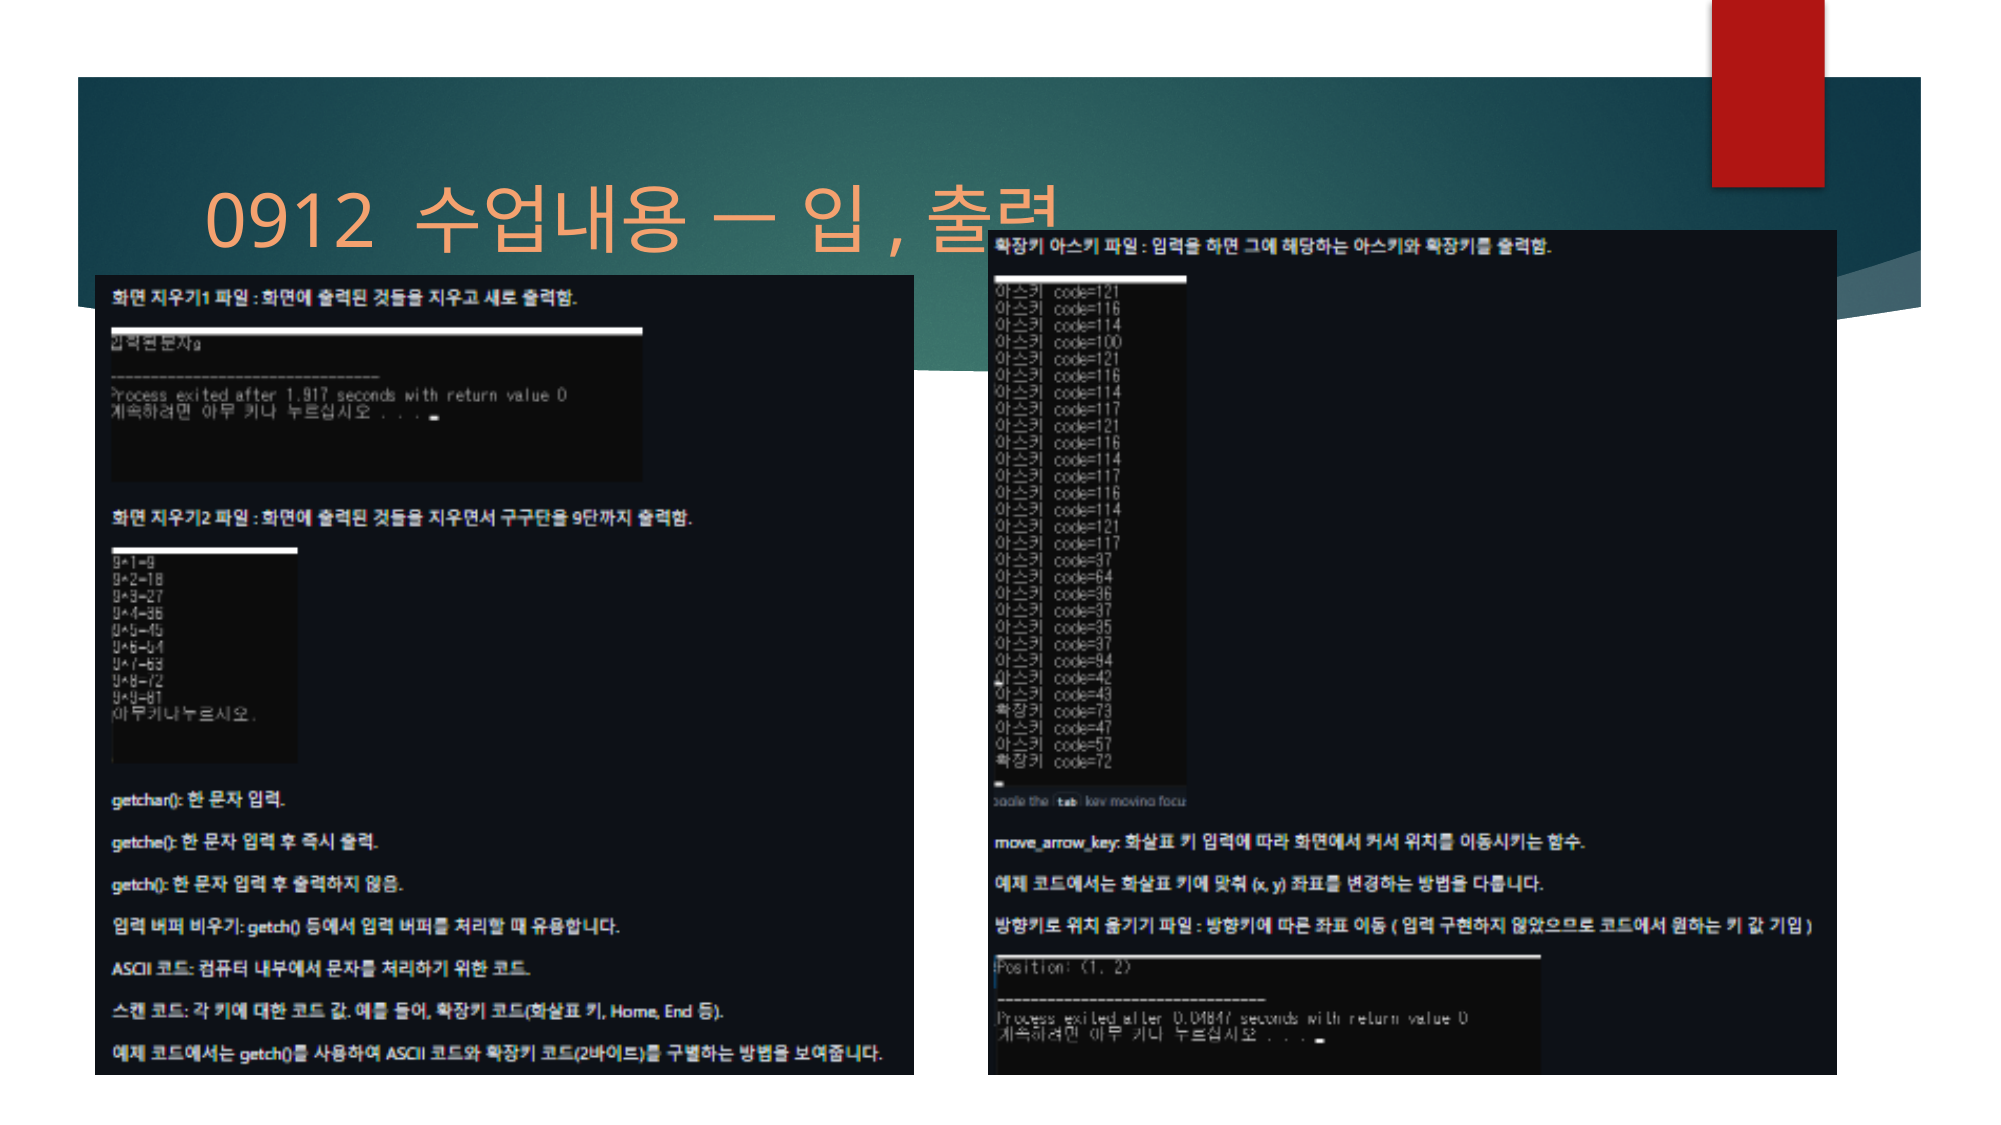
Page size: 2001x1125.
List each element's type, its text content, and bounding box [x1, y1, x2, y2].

picture [988, 230, 1837, 1075]
picture [95, 275, 914, 1075]
title 0912 수업내용 ㅡ 입,출력 [189, 159, 1638, 276]
